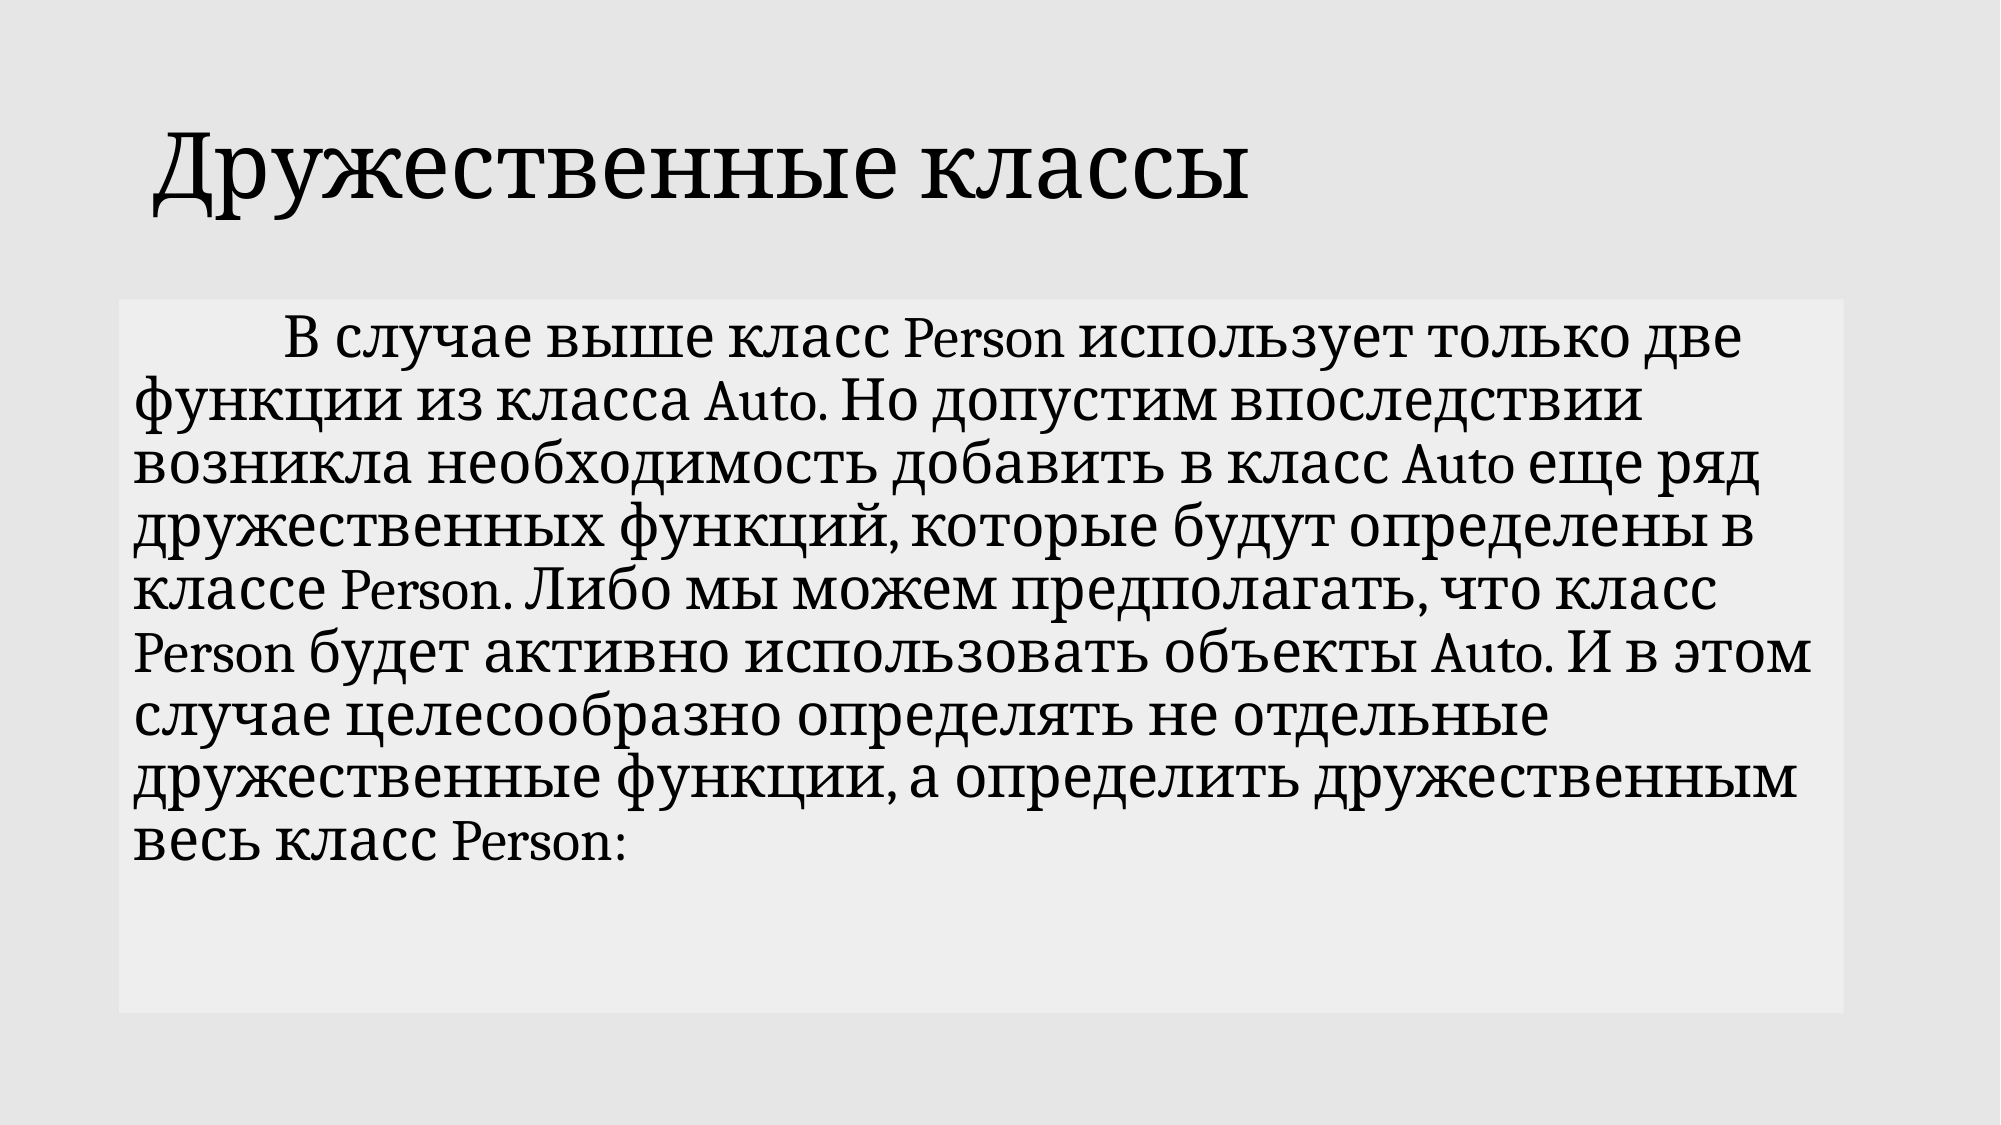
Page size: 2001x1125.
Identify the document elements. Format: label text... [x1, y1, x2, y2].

list В случае выше класс Person использует только две функции из класса Auto. Но допустим впоследствии возникла необходимость добавить в класс Auto еще ряд дружественных функций, которые будут определены в классе Person. Либо мы можем предполагать, что класс Person будет активно использовать объекты Auto. И в этом случае целесообразно определять не отдельные дружественные функции, а определить дружественным весь класс Person: [118, 299, 1844, 1014]
title Дружественные классы [137, 59, 1863, 278]
